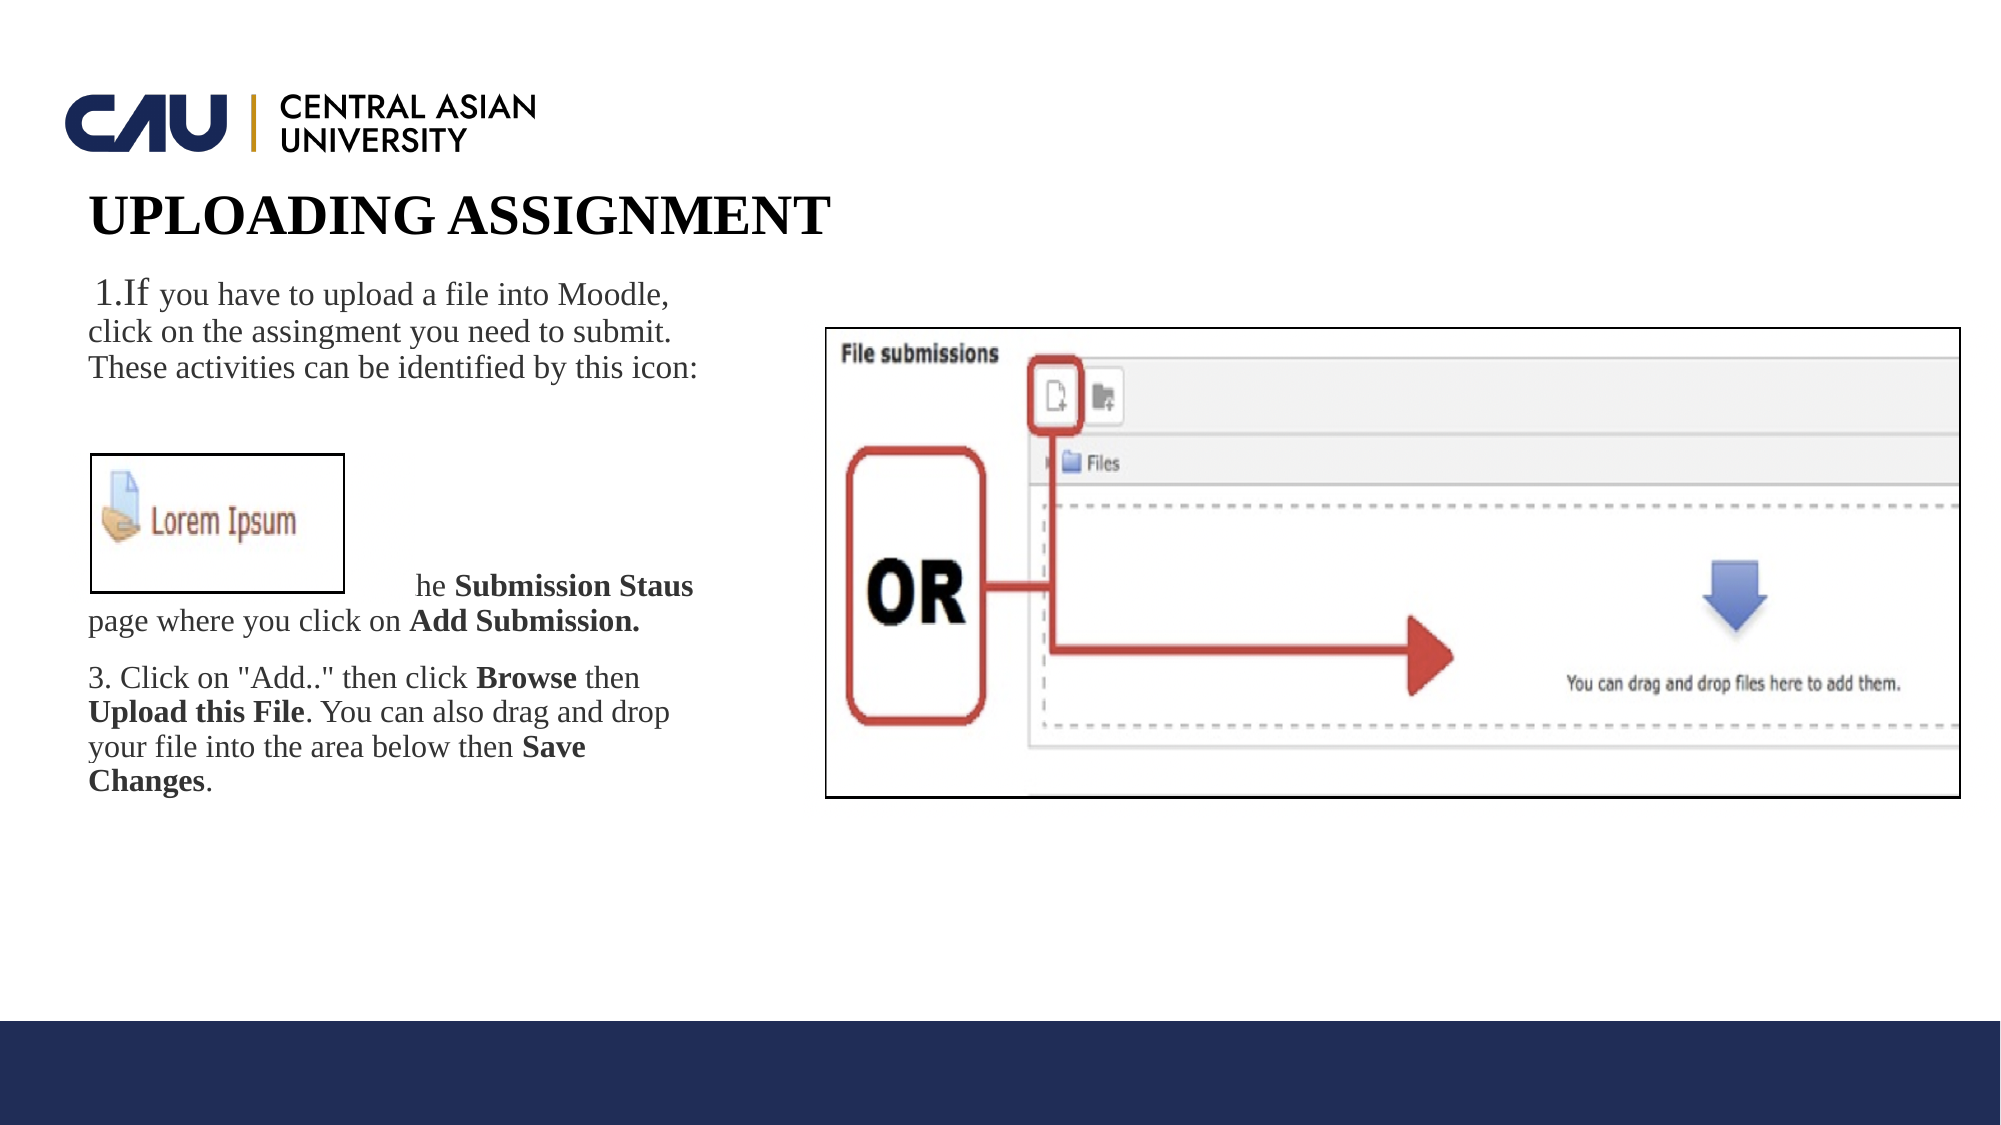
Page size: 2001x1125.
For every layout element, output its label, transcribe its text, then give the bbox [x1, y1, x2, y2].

list 1.If you have to upload a file into Moodle, click on the assingment you need to submit. These activities can be identified by this icon: 2. This will bring you to the Submission Staus page where you click on Add Submission. 3. Click on "Add.." then click Browse then Upload this File. You can also drag and drop your file into the area below then Save Changes. [68, 252, 729, 1008]
picture [803, 319, 2000, 818]
picture [68, 453, 415, 604]
title UPLOADING ASSIGNMENT [68, 164, 1932, 291]
picture [65, 93, 535, 153]
